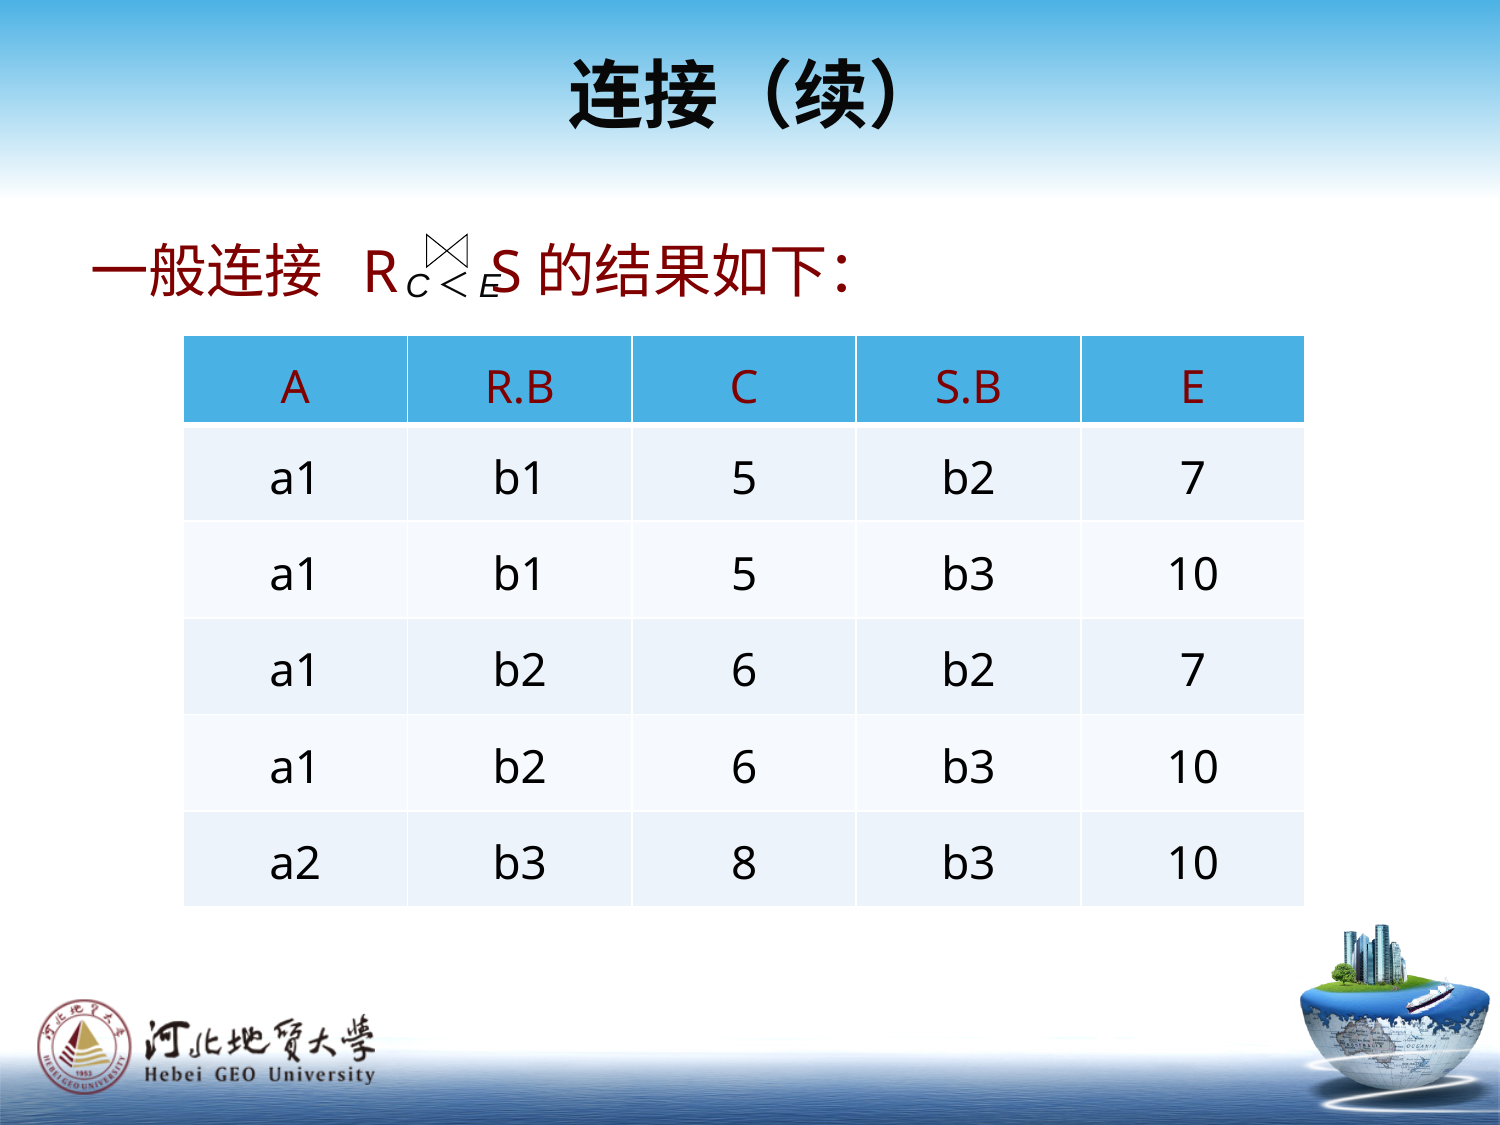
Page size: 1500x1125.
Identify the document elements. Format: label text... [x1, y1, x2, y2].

table_cell a1 [184, 428, 407, 520]
table_cell b2 [857, 428, 1080, 520]
list 一般连接 R S的结果如下： [74, 212, 372, 351]
table_cell 7 [1082, 619, 1304, 714]
table_cell 6 [633, 619, 855, 714]
table_header E [1082, 336, 1304, 422]
table_cell b2 [408, 619, 631, 714]
table_cell b3 [857, 812, 1080, 906]
table_cell a1 [184, 619, 407, 714]
table_cell b2 [857, 619, 1080, 714]
table_header R.B [408, 336, 631, 422]
table_cell b3 [408, 812, 631, 906]
text_box C＜E [372, 268, 535, 334]
table_cell 5 [633, 522, 855, 617]
table_cell b3 [857, 715, 1080, 810]
table_cell a2 [184, 812, 407, 906]
table_cell 10 [1082, 812, 1304, 906]
table_header A [184, 336, 407, 422]
table_cell 10 [1082, 522, 1304, 617]
table_cell b3 [857, 522, 1080, 617]
title 连接（续） [149, 56, 1363, 128]
table_cell b1 [408, 522, 631, 617]
table_cell 6 [633, 715, 855, 810]
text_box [360, 113, 562, 268]
table_cell 8 [633, 812, 855, 906]
picture [0, 920, 1500, 1125]
table_cell b1 [408, 428, 631, 520]
table_header S.B [857, 336, 1080, 422]
table_header C [633, 336, 855, 422]
table_cell 7 [1082, 428, 1304, 520]
table_cell b2 [408, 715, 631, 810]
table_cell a1 [184, 715, 407, 810]
table_cell 10 [1082, 715, 1304, 810]
table_cell 5 [633, 428, 855, 520]
list 一般连接 R S的结果如下： [535, 212, 1412, 351]
table_cell a1 [184, 522, 407, 617]
